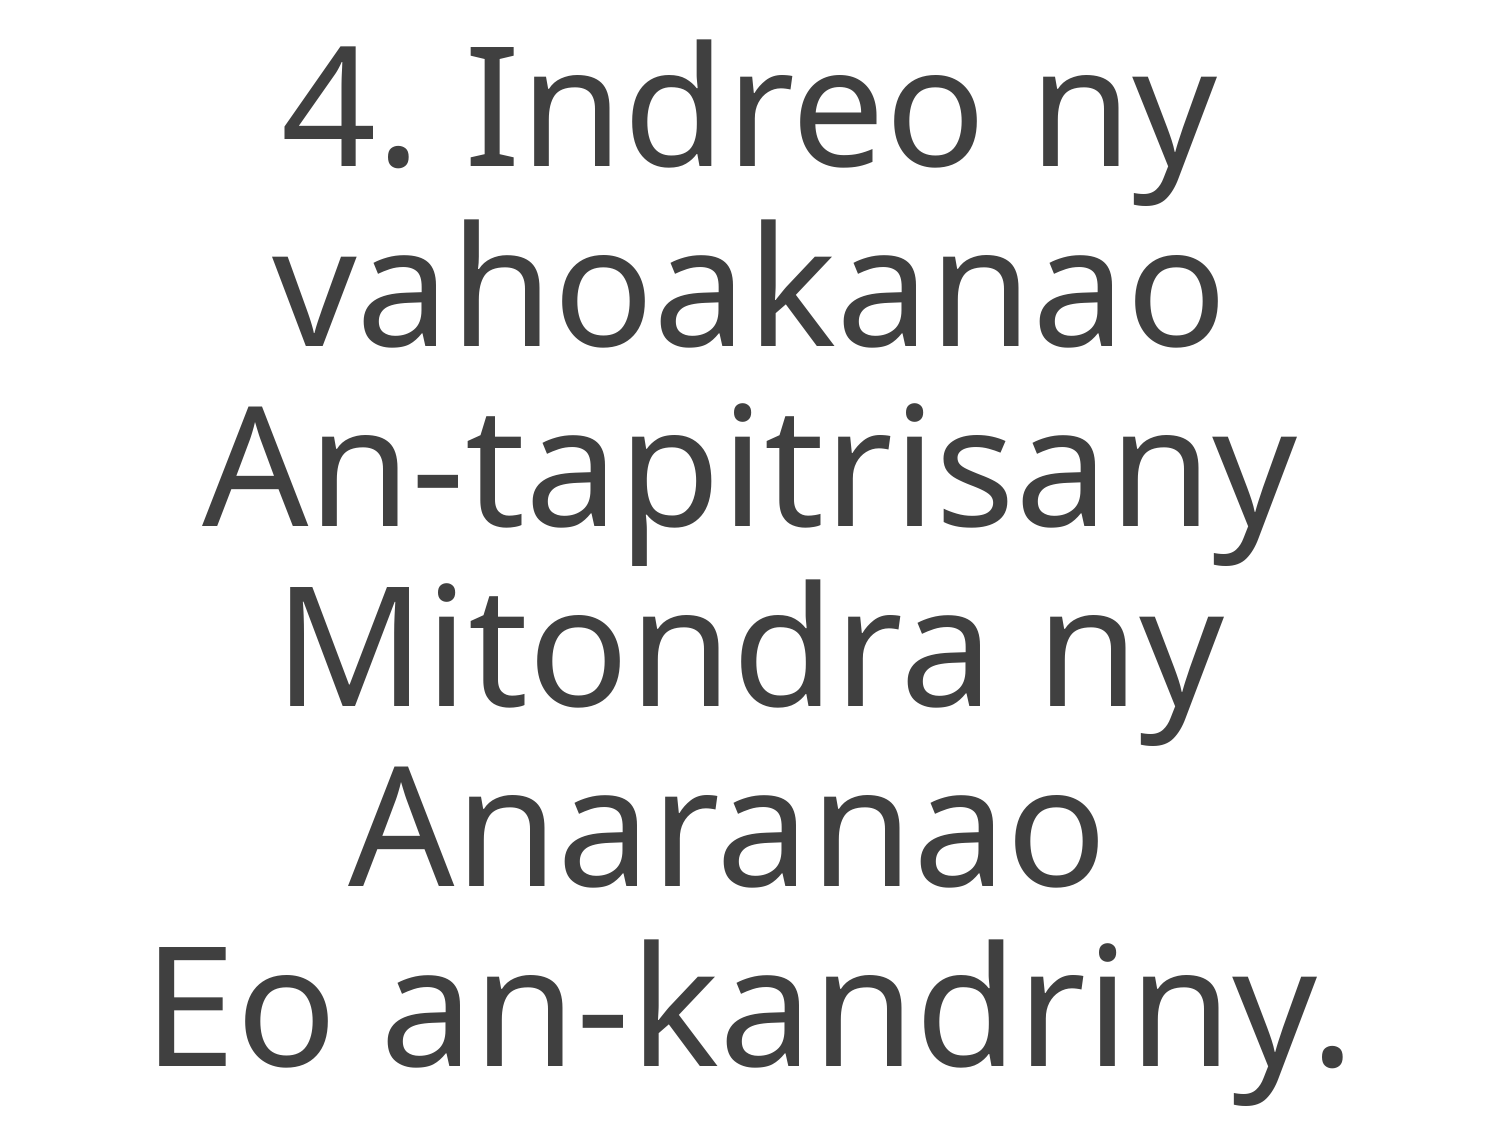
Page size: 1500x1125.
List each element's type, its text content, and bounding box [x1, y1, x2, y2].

title 4. Indreo ny vahoakanao An-tapitrisany Mitondra ny Anaranao Eo an-kandriny. [0, 453, 1500, 672]
